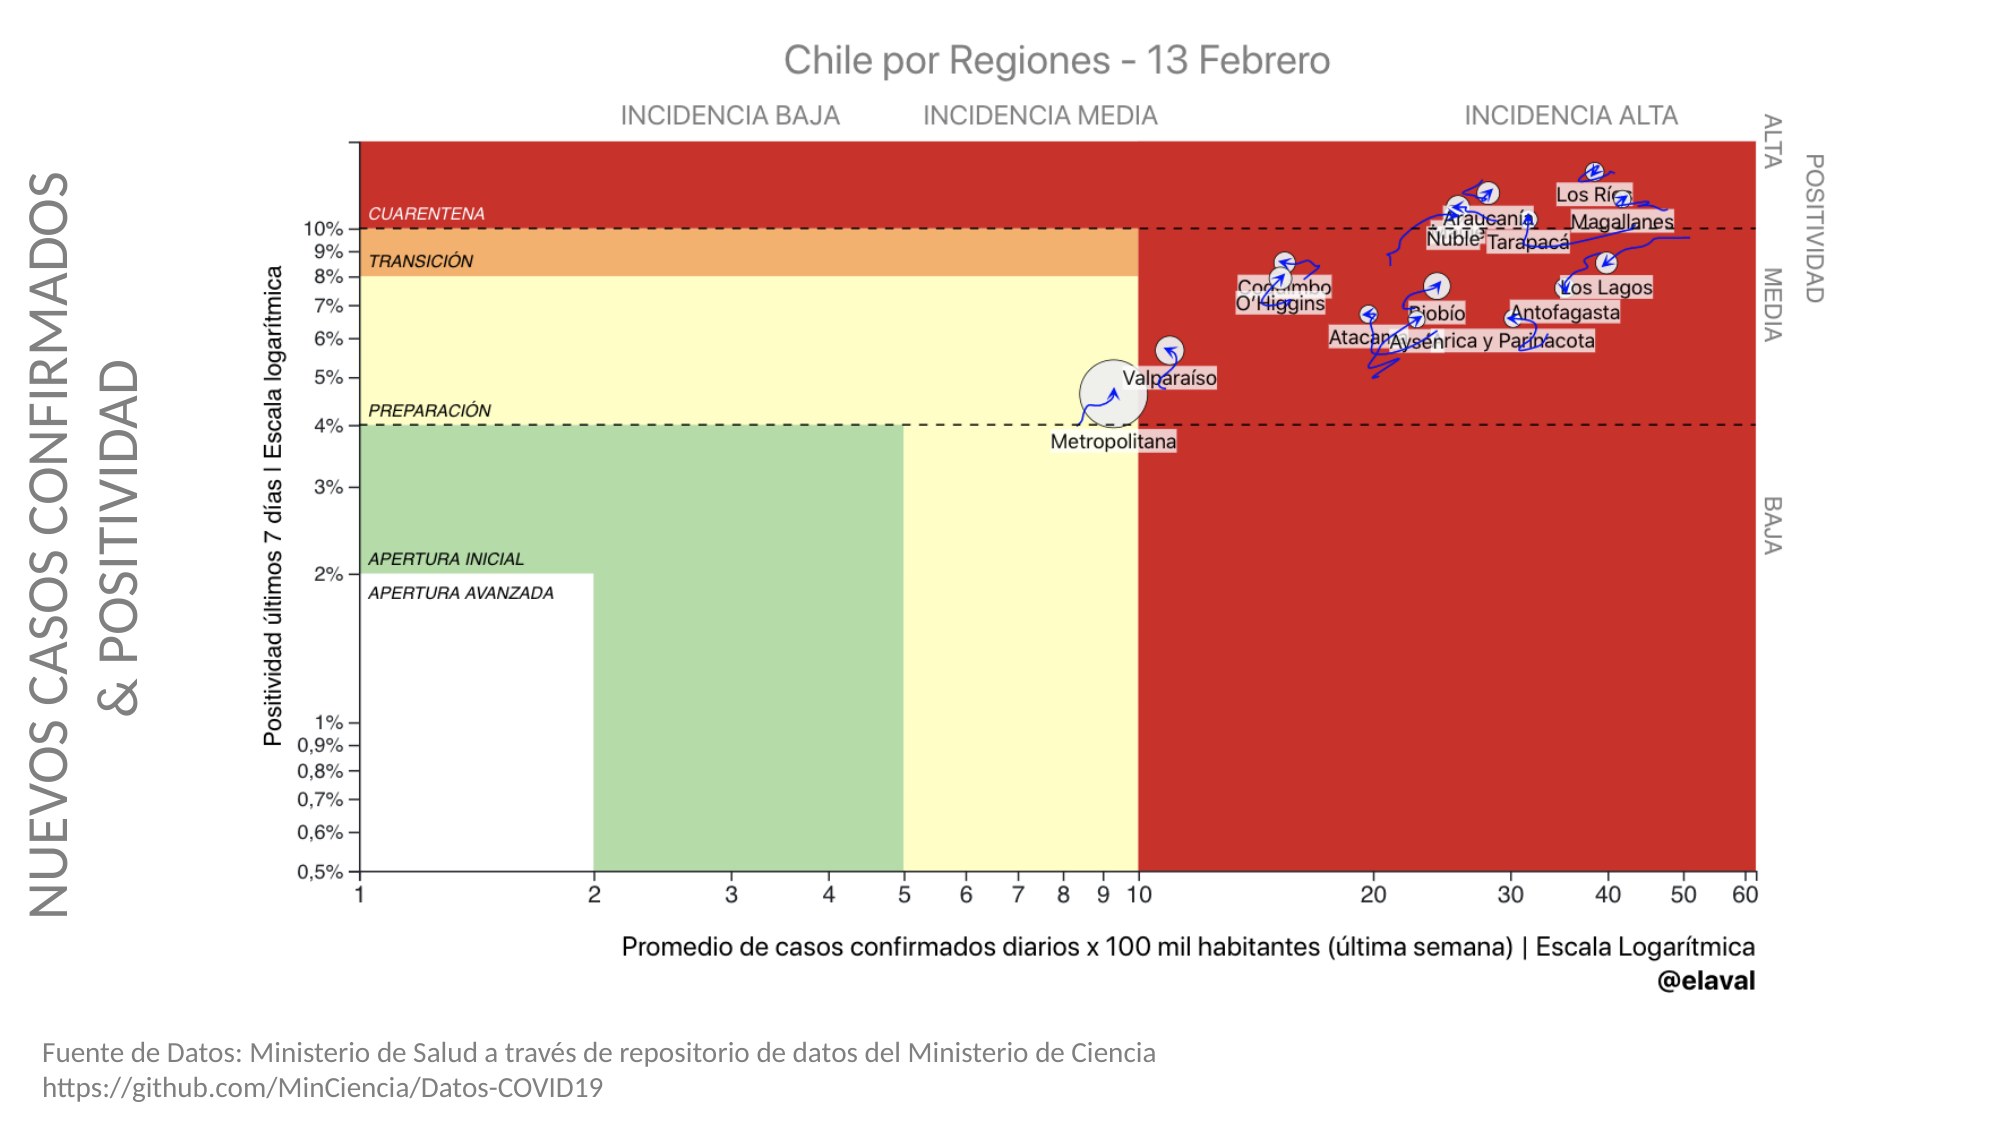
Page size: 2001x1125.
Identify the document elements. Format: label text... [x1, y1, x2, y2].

text_box NUEVOS CASOS CONFIRMADOS & POSITIVIDAD [1, 157, 156, 935]
picture [230, 17, 1903, 1028]
text_box Fuente de Datos: Ministerio de Salud a través de repositorio de datos del Ministerio de Ciencia https://github.com/MinCiencia/Datos-COVID19 [27, 1025, 1173, 1111]
